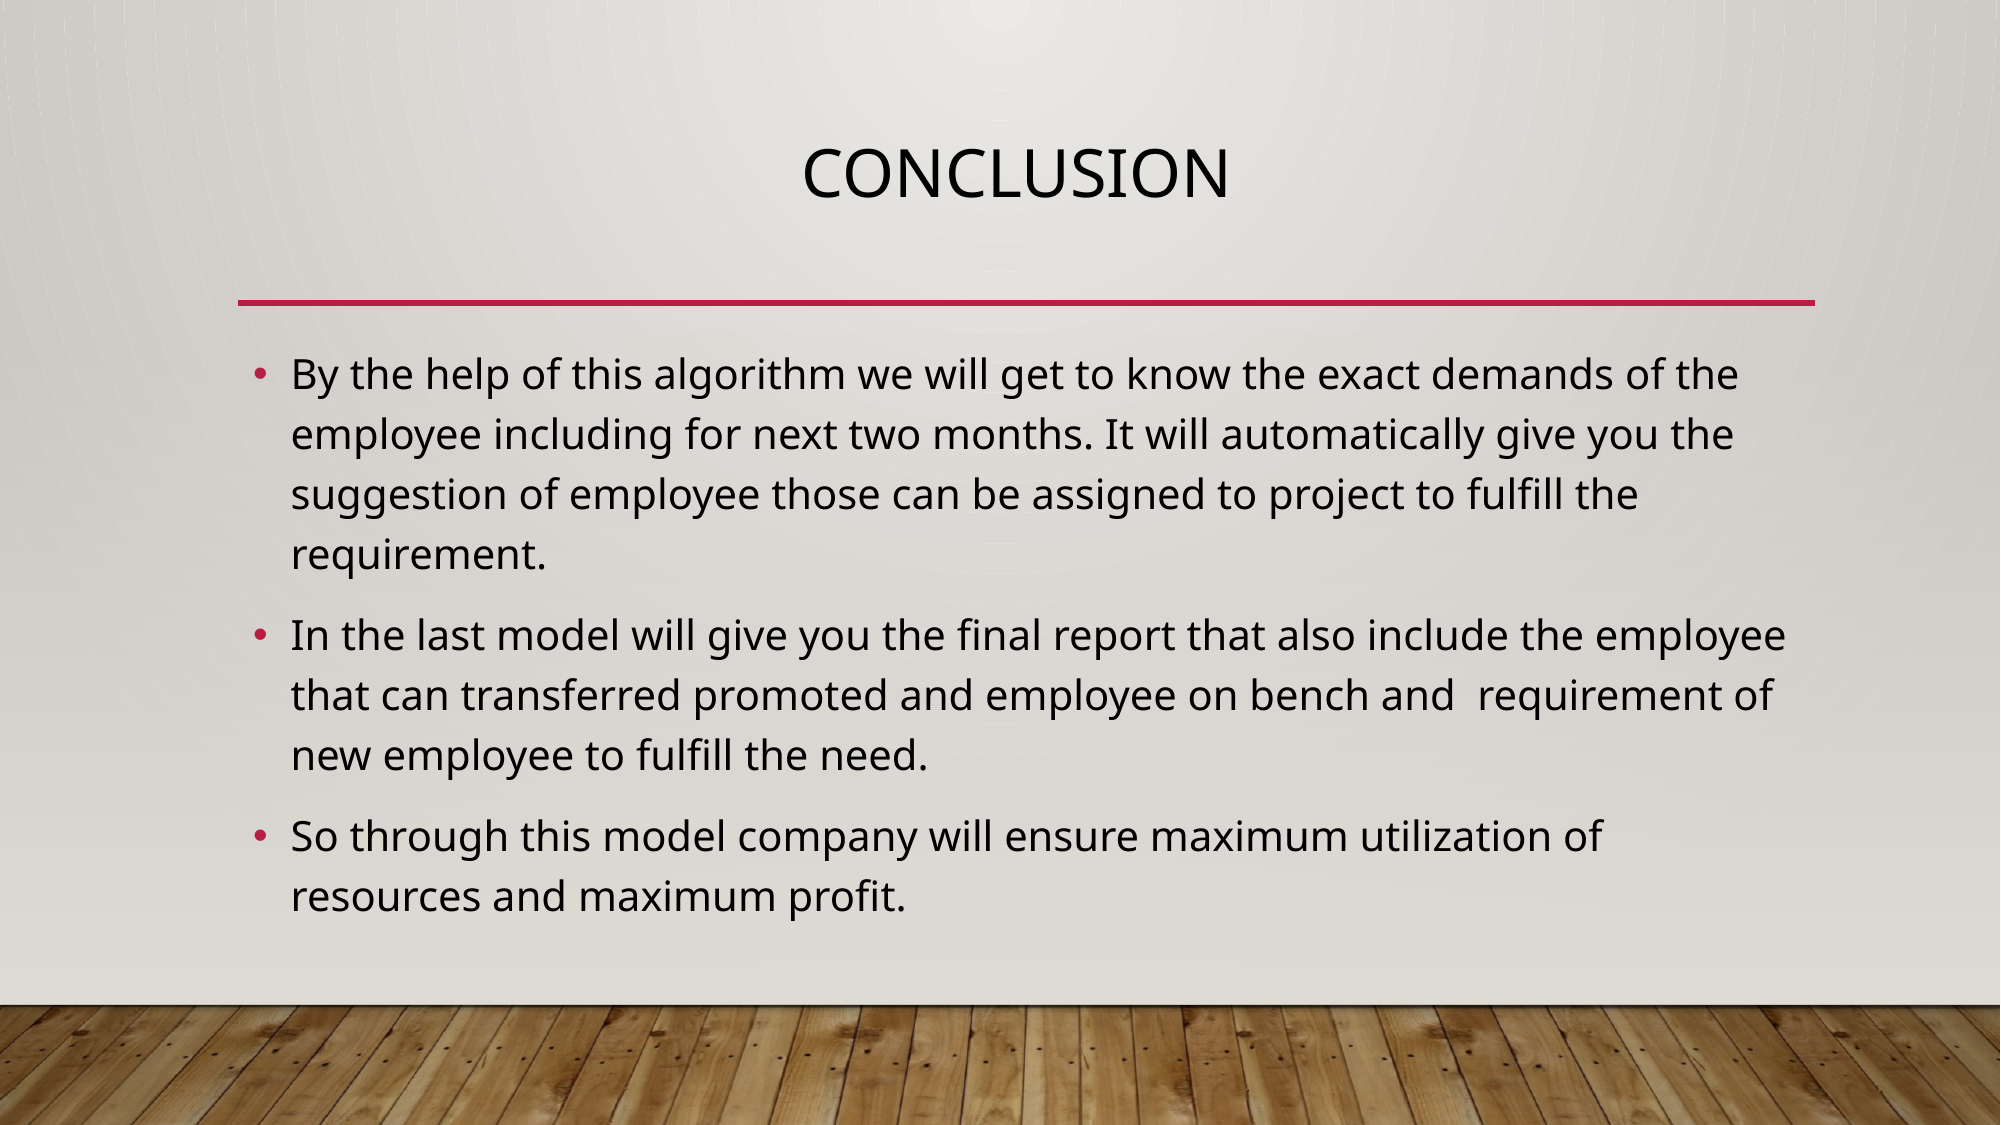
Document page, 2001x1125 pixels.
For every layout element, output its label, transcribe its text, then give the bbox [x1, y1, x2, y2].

picture [0, 1005, 2000, 1125]
list By the help of this algorithm we will get to know the exact demands of the employee including for next two months. It will automatically give you the suggestion of employee those can be assigned to project to fulfill the requirement. In the last model will give you the final report that also include the employee that can transferred promoted and employee on bench and requirement of new employee to fulfill the need. So through this model company will ensure maximum utilization of resources and maximum profit. [238, 330, 1814, 897]
title Conclusion [238, 131, 1814, 305]
